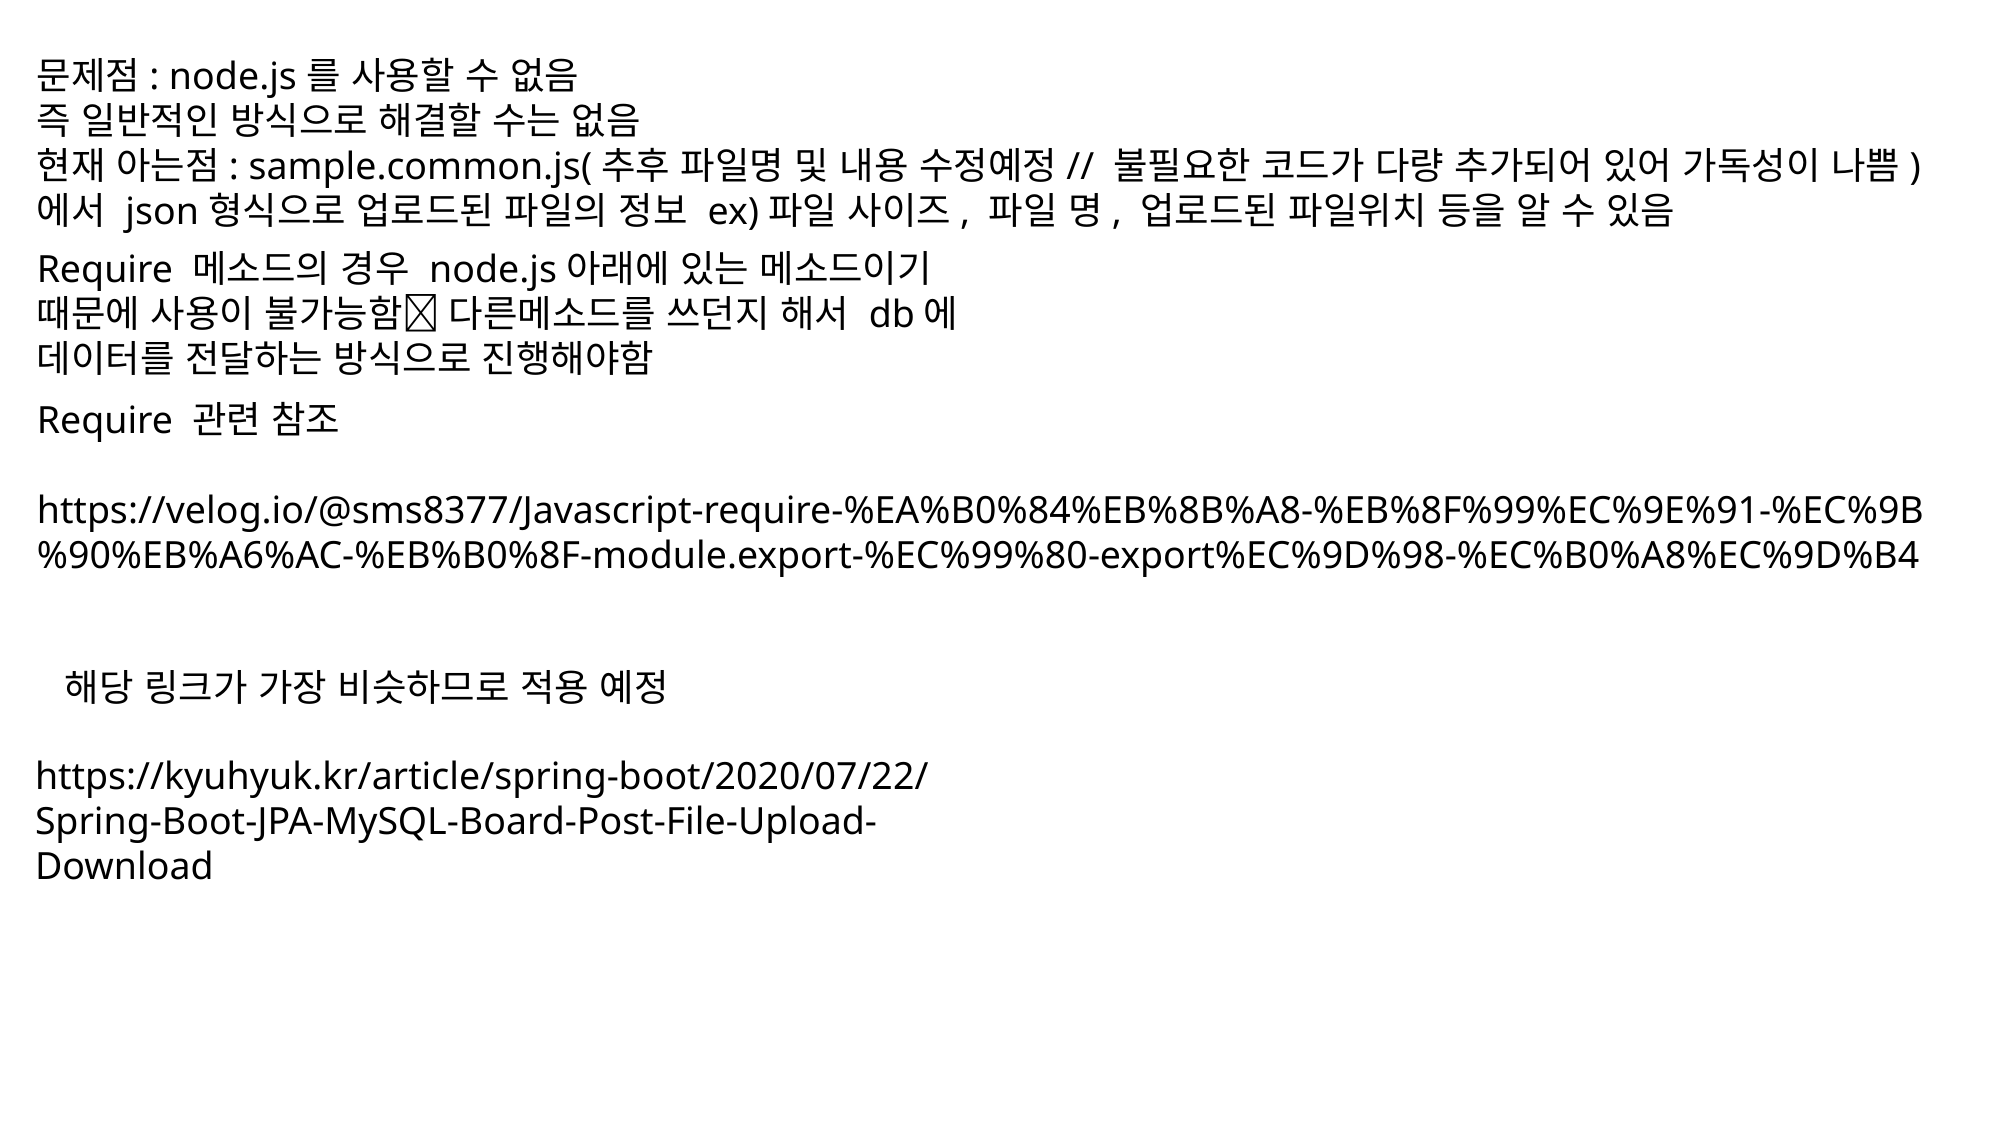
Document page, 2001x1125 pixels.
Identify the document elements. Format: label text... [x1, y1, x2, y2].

text_box 해당 링크가 가장 비슷하므로 적용 예정 [50, 656, 1259, 717]
text_box 문제점: node.js를 사용할 수 없음 즉 일반적인 방식으로 해결할 수는 없음 현재 아는점: sample.common.js(추후 파일명 및 내용 수정예정// 불필요한 코드가 다량 추가되어 있어 가독성이 나쁨)에서 json형식으로 업로드된 파일의 정보 ex)파일 사이즈, 파일 명, 업로드된 파일위치 등을 알 수 있음 [22, 44, 1946, 330]
text_box Require 메소드의 경우 node.js아래에 있는 메소드이기 때문에 사용이 불가능함 다른메소드를 쓰던지 해서 db에 데이터를 전달하는 방식으로 진행해야함 [22, 237, 1018, 388]
text_box https://kyuhyuk.kr/article/spring-boot/2020/07/22/Spring-Boot-JPA-MySQL-Board-Post-File-Upload-Download [20, 745, 1021, 895]
text_box Require 관련 참조 https://velog.io/@sms8377/Javascript-require-%EA%B0%84%EB%8B%A8-%EB%8F%99%EC%9E%91-%EC%9B%90%EB%A6%AC-%EB%B0%8F-module.export-%EC%99%80-export%EC%9D%98-%EC%B0%A8%EC%9D%B4 [22, 388, 1991, 584]
